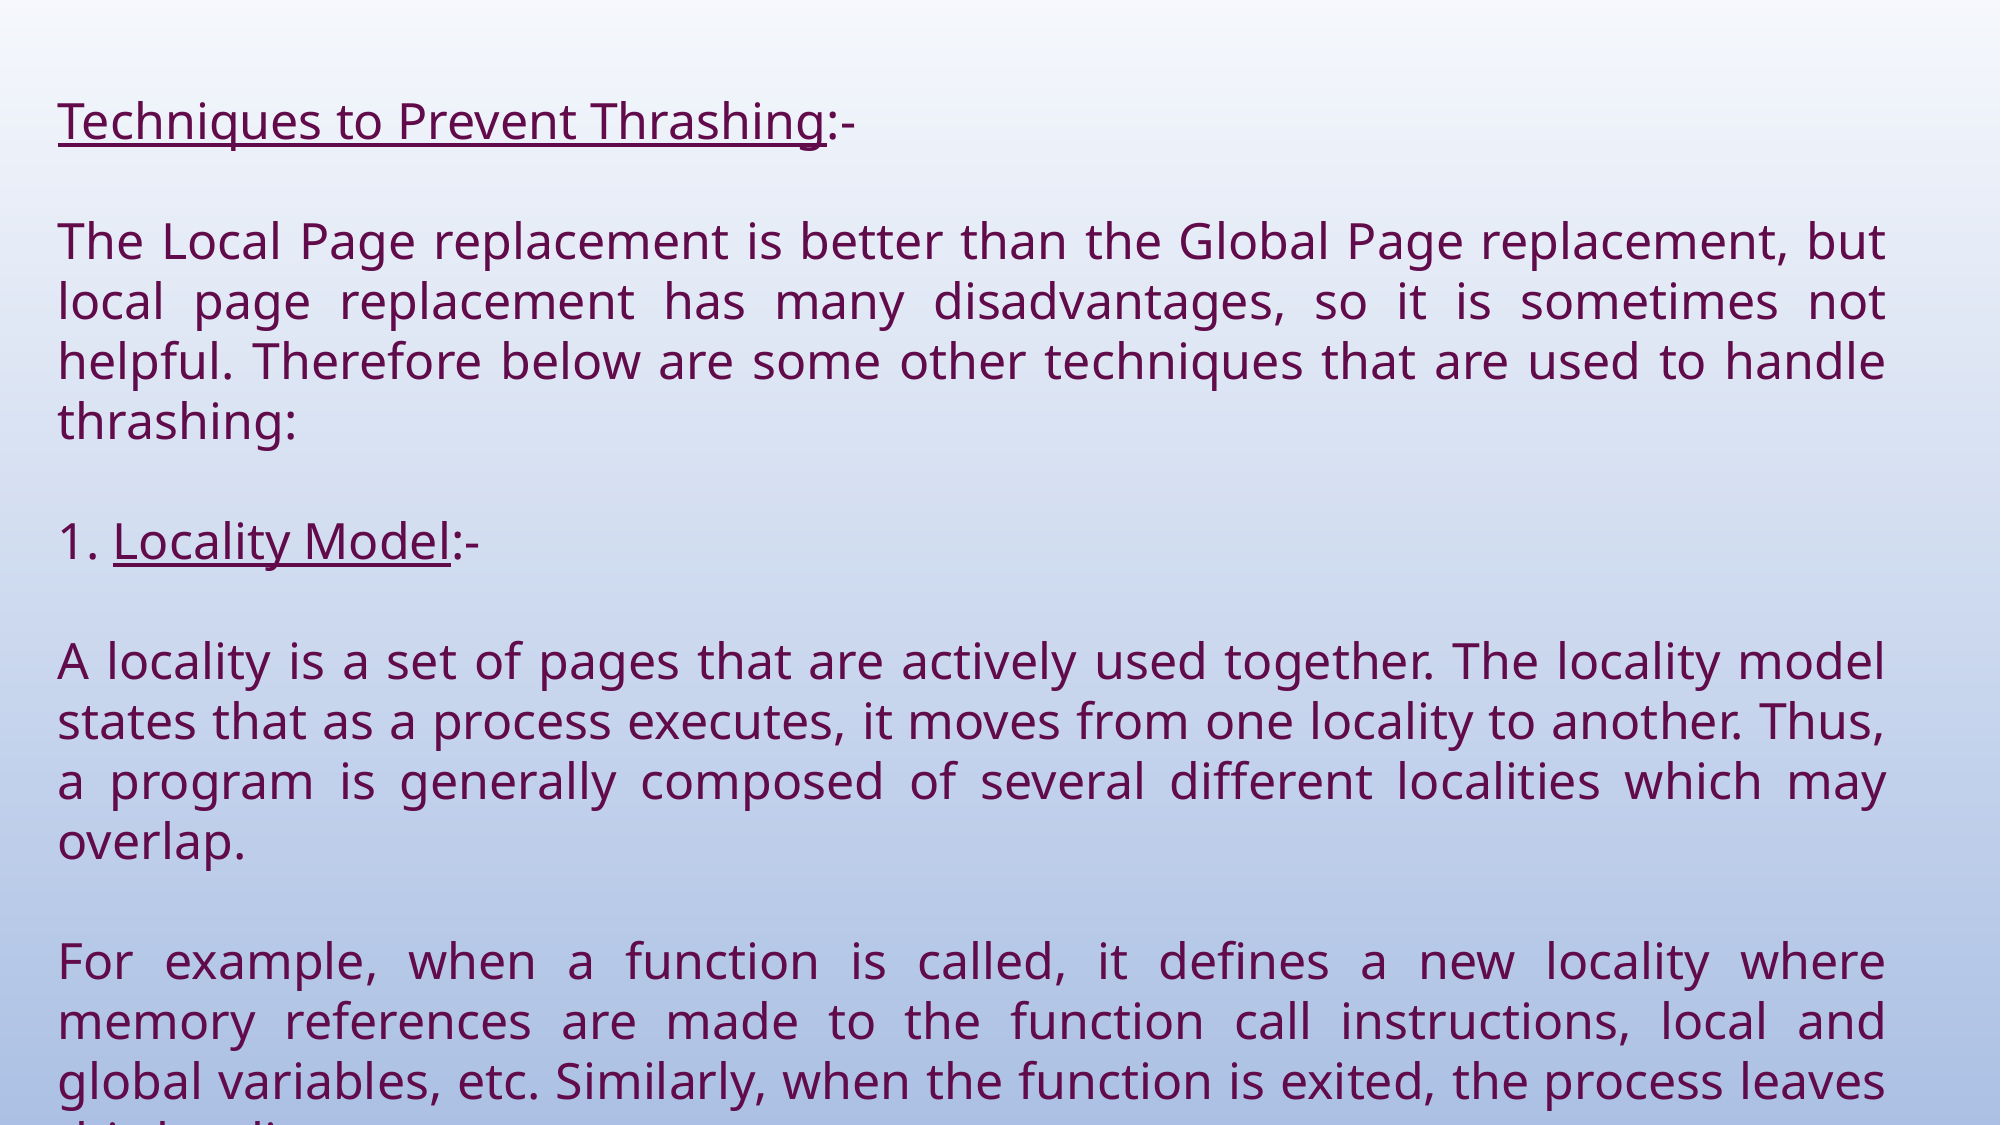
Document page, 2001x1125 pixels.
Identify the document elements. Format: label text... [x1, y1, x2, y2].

text_box Techniques to Prevent Thrashing:- The Local Page replacement is better than the Global Page replacement, but local page replacement has many disadvantages, so it is sometimes not helpful. Therefore below are some other techniques that are used to handle thrashing: 1. Locality Model:- A locality is a set of pages that are actively used together. The locality model states that as a process executes, it moves from one locality to another. Thus, a program is generally composed of several different localities which may overlap. For example, when a function is called, it defines a new locality where memory references are made to the function call instructions, local and global variables, etc. Similarly, when the function is exited, the process leaves this locality. [42, 82, 1903, 1125]
